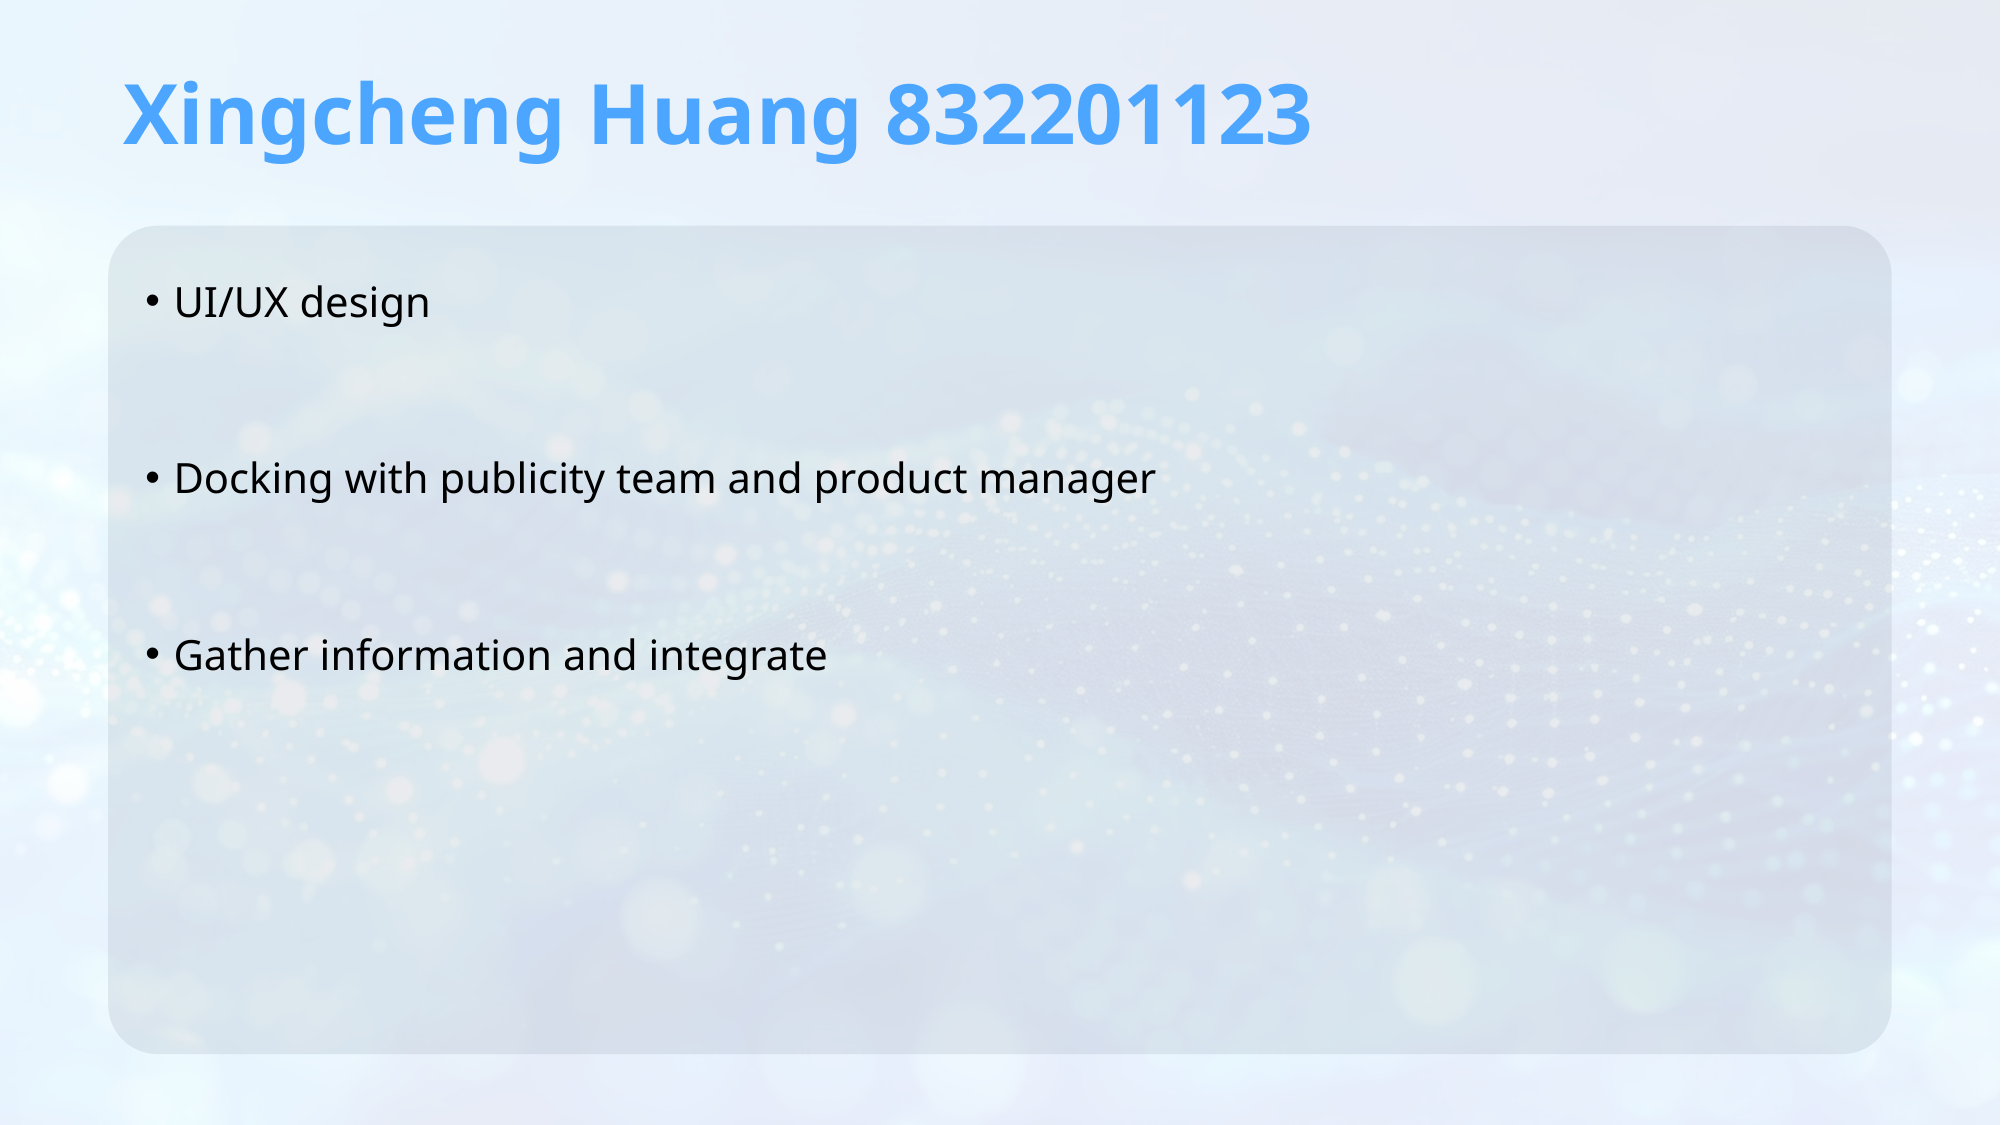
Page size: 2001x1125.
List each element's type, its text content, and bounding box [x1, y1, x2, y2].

text_box UI/UX design [130, 258, 1213, 333]
text_box Docking with publicity team and product manager [130, 434, 1213, 510]
text_box Gather information and integrate [130, 611, 1213, 686]
text_box [108, 225, 1892, 1055]
title Xingcheng Huang 832201123 [108, 0, 1890, 169]
